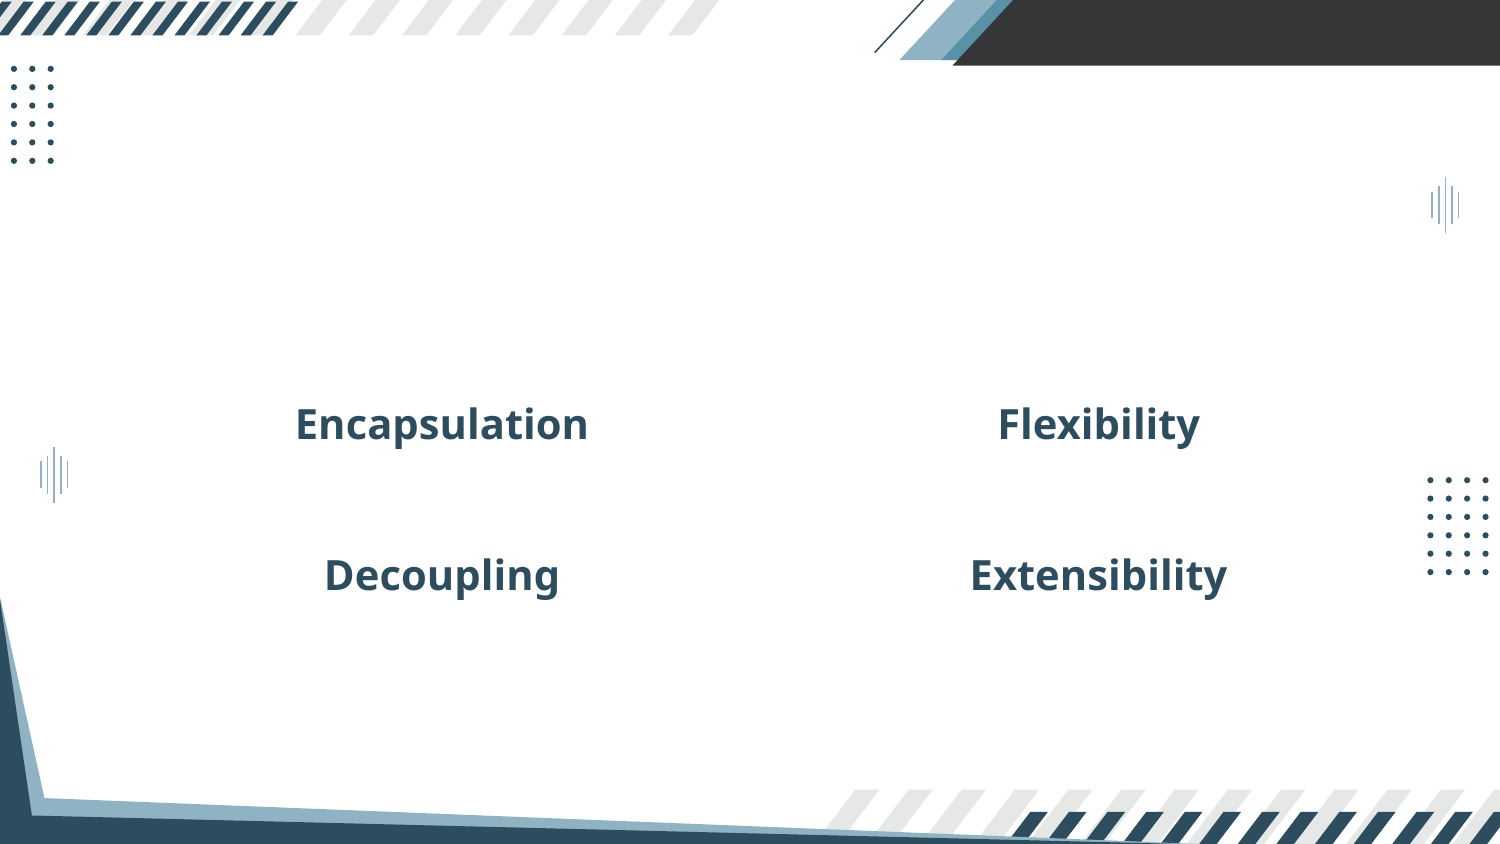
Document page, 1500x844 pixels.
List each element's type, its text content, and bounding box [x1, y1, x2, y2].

subtitle Encapsulation [210, 271, 674, 463]
subtitle Decoupling [210, 496, 674, 614]
subtitle Extensibility [826, 534, 1371, 614]
subtitle Flexibility [826, 351, 1371, 463]
